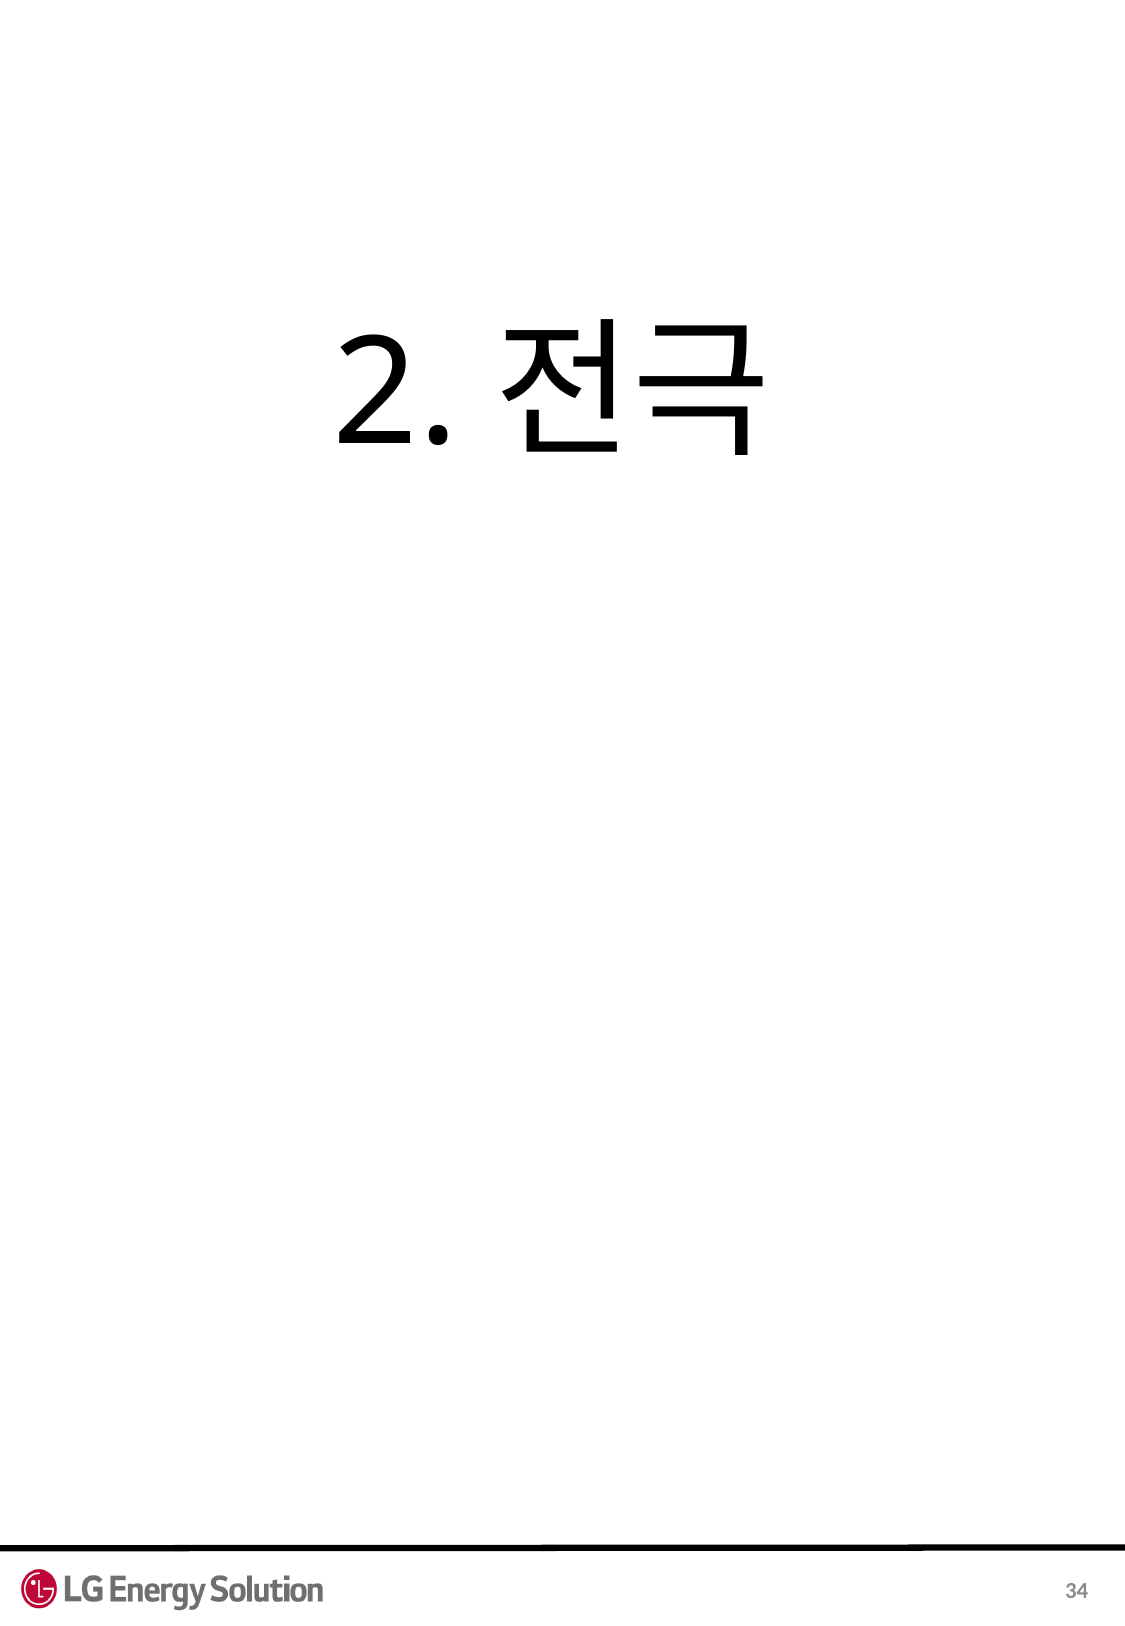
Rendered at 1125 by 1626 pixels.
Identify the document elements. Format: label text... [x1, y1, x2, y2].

picture [18, 1565, 327, 1611]
text_box 2.전극 [317, 286, 786, 481]
slide_number 34 [927, 1568, 1104, 1611]
